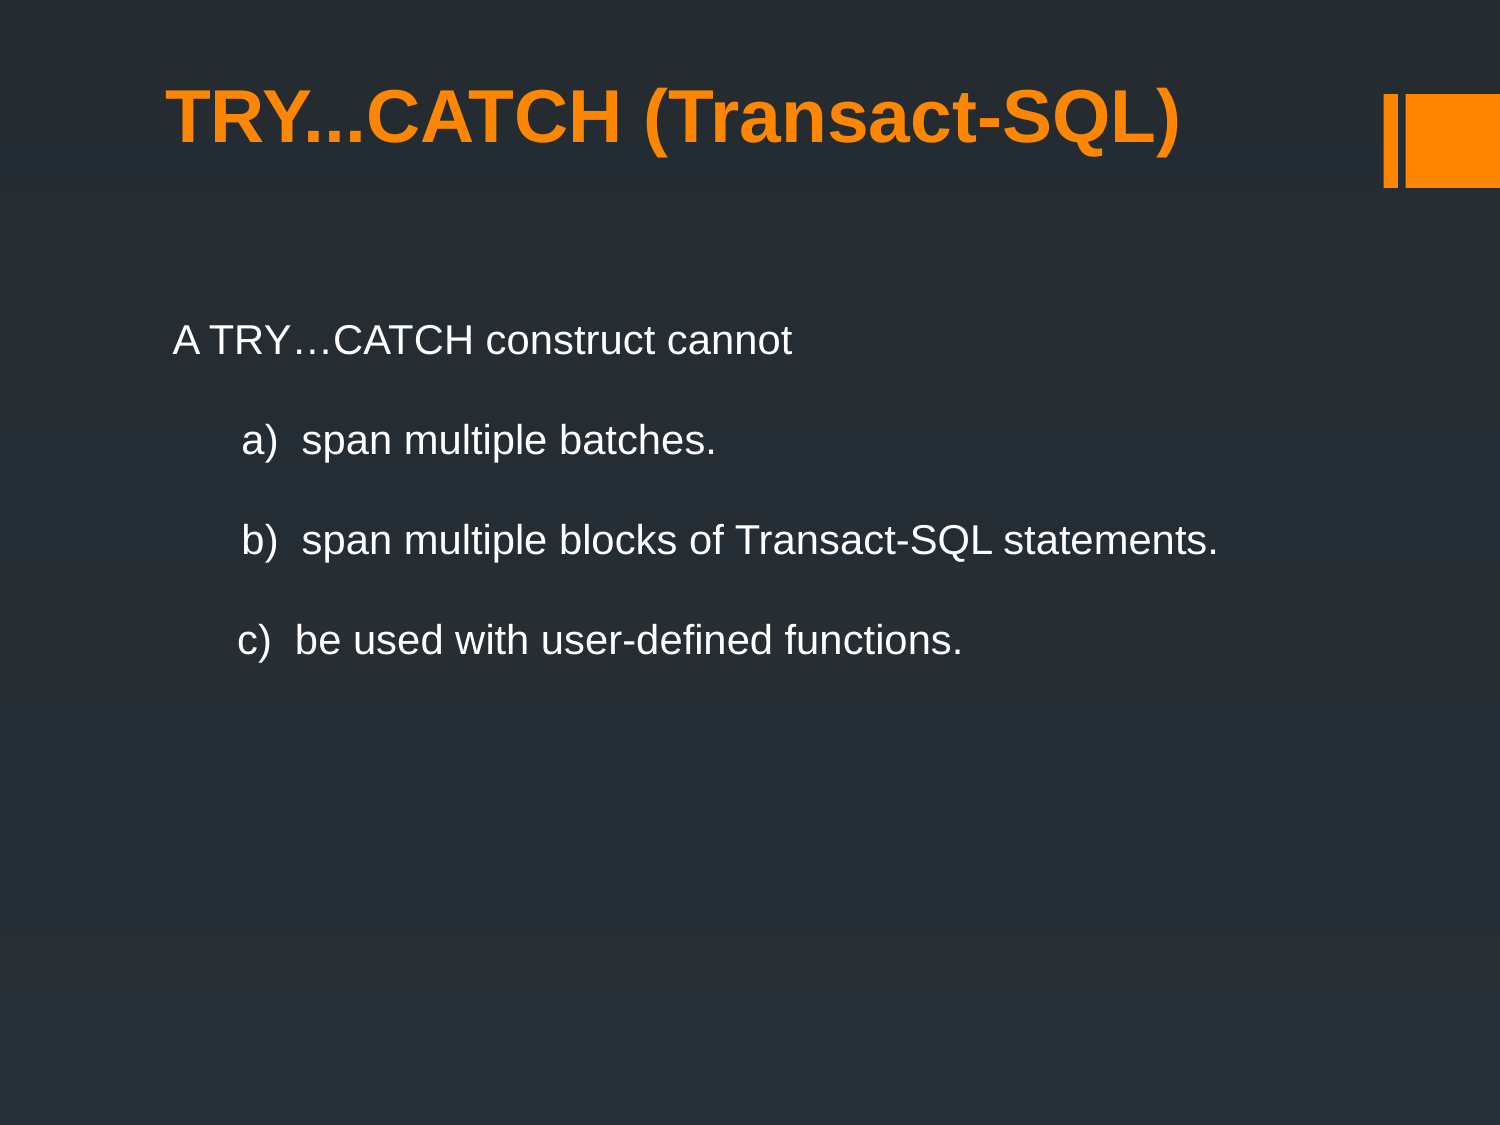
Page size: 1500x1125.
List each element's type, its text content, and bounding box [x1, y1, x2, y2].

title TRY...CATCH (Transact-SQL) [150, 54, 1350, 196]
list A TRY…CATCH construct cannot a) span multiple batches. b) span multiple blocks of Transact-SQL statements. c) be used with user-defined functions. [150, 196, 1350, 1035]
